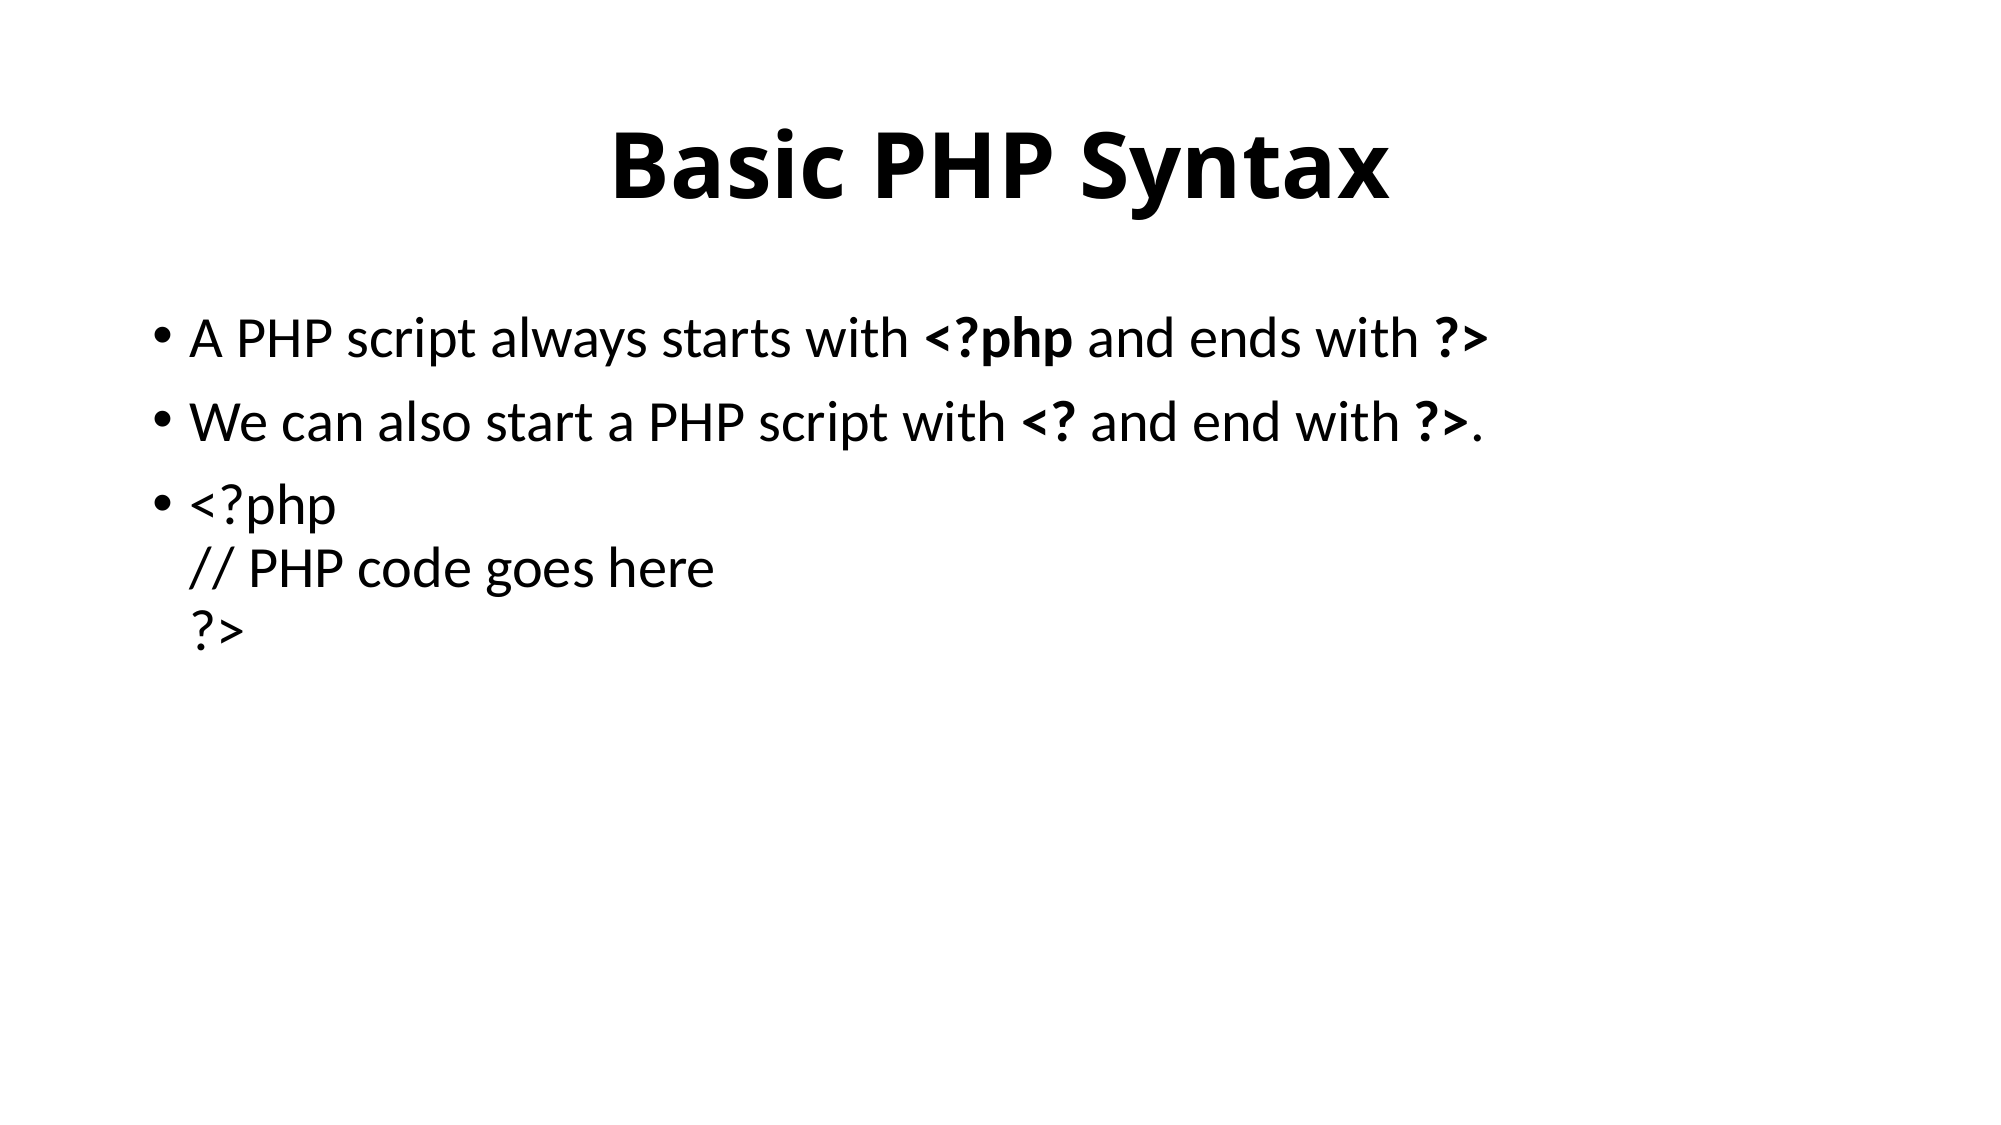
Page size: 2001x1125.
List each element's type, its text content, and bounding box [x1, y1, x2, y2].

title Basic PHP Syntax [137, 59, 1863, 278]
list A PHP script always starts with <?php and ends with ?> We can also start a PHP script with <? and end with ?>. <?php // PHP code goes here ?> [137, 299, 1863, 1014]
